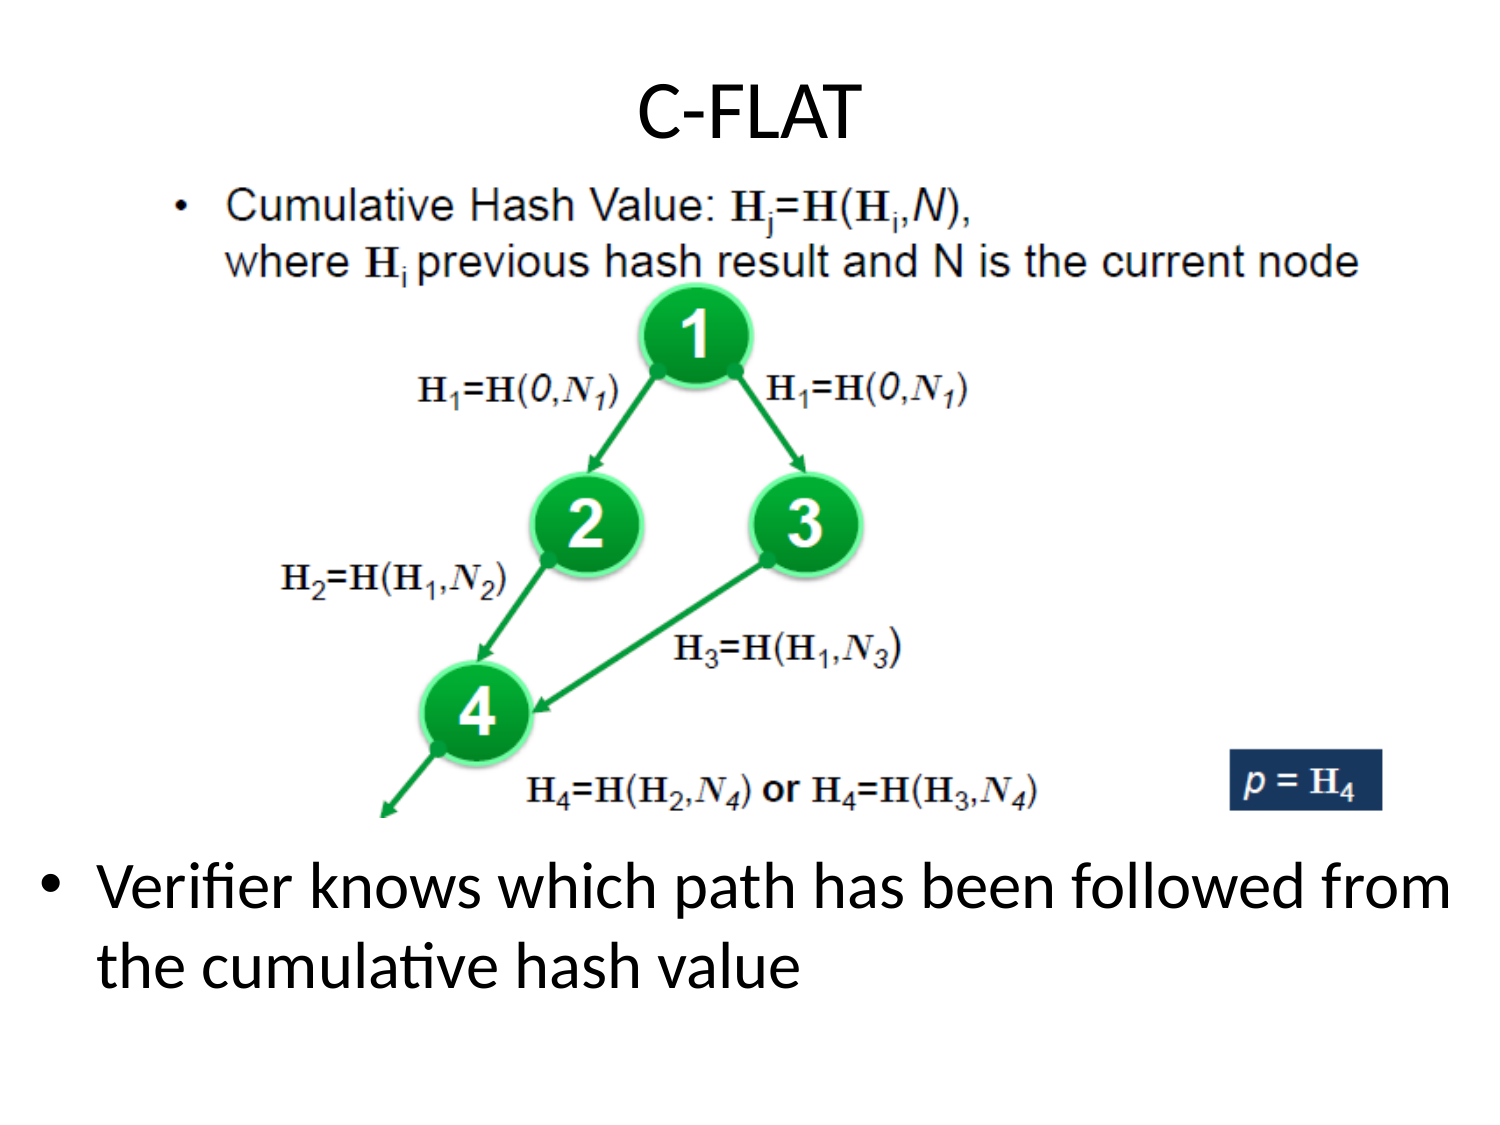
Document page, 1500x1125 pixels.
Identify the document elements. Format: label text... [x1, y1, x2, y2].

title C-FLAT [0, 11, 1500, 200]
list Verifier knows which path has been followed from the cumulative hash value [24, 834, 1475, 1100]
picture [170, 172, 1389, 819]
